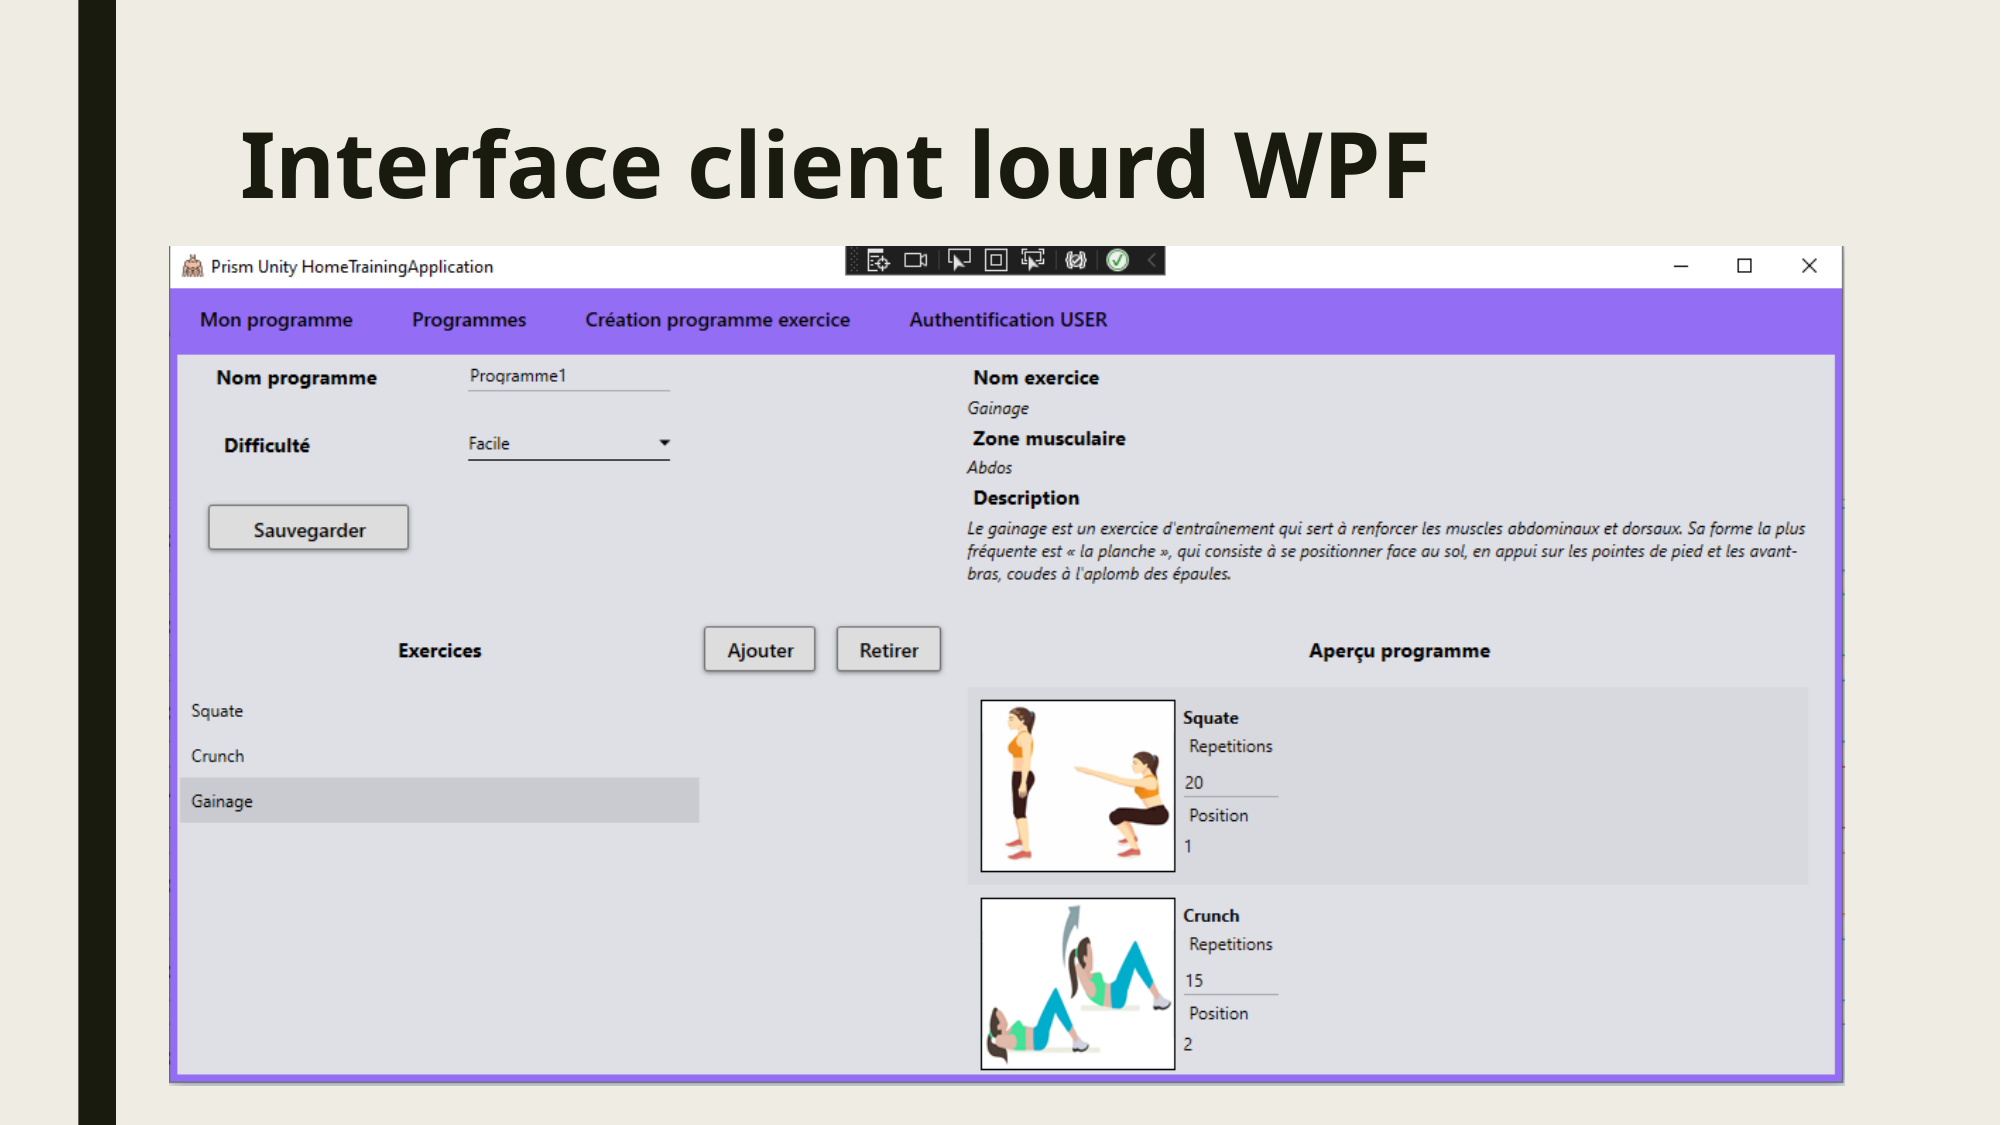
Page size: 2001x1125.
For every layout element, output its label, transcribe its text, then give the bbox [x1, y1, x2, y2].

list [169, 246, 1845, 1086]
title Interface client lourd WPF [225, 112, 1800, 246]
